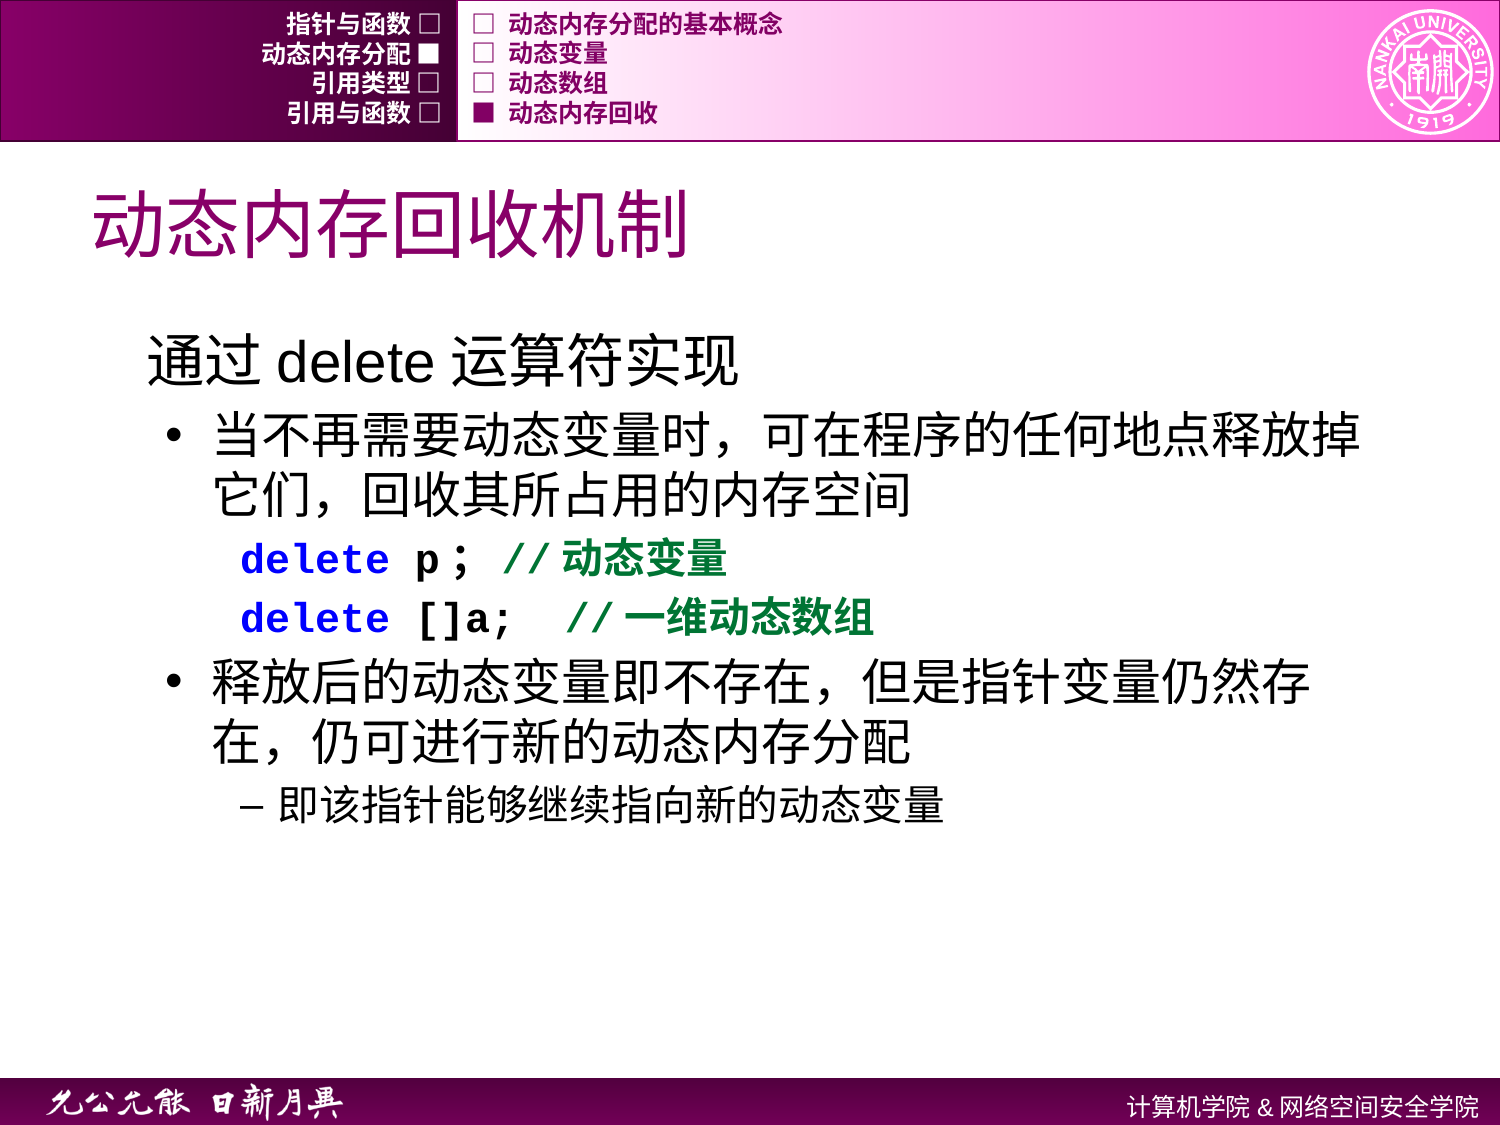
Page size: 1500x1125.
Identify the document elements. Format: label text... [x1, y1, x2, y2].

list 通过delete运算符实现 当不再需要动态变量时，可在程序的任何地点释放掉它们，回收其所占用的内存空间 delete p；//动态变量 delete []a; //一维动态数组 释放后的动态变量即不存在，但是指针变量仍然存在，仍可进行新的动态内存分配 即该指针能够继续指向新的动态变量 [74, 316, 1426, 1055]
title 动态内存回收机制 [74, 163, 1426, 282]
text_box 动态内存分配 ■ [0, 36, 455, 66]
text_box ■ 动态内存回收 [455, 95, 1361, 129]
text_box □ 动态数组 [455, 66, 1361, 95]
text_box □ 动态内存分配的基本概念 [455, 7, 1361, 36]
text_box 引用类型 □ [0, 66, 455, 95]
text_box 指针与函数 □ [0, 7, 455, 36]
text_box 引用与函数 □ [0, 95, 455, 129]
picture [35, 1081, 356, 1122]
text_box □ 动态变量 [455, 36, 1361, 66]
